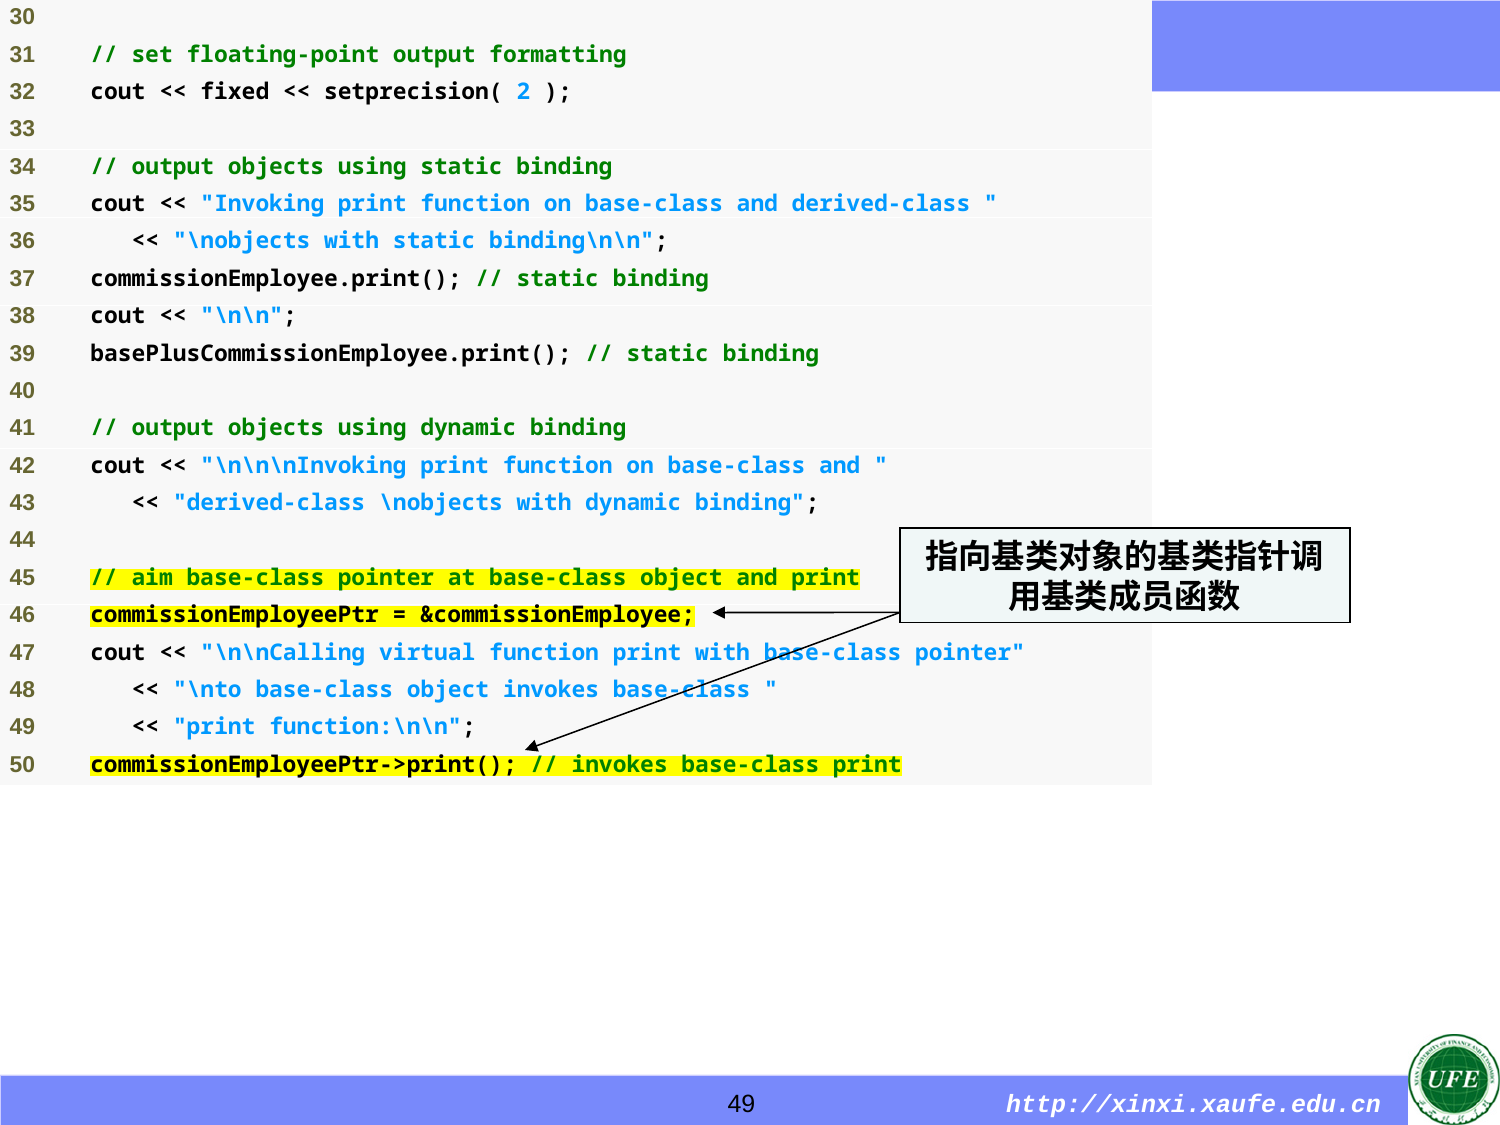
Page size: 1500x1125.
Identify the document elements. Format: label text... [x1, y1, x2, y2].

text_box 指向基类对象的基类指针调用基类成员函数 [1155, 528, 1350, 623]
picture [1408, 1034, 1500, 1125]
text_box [0, 0, 1155, 813]
slide_number 49 [712, 1080, 813, 1121]
